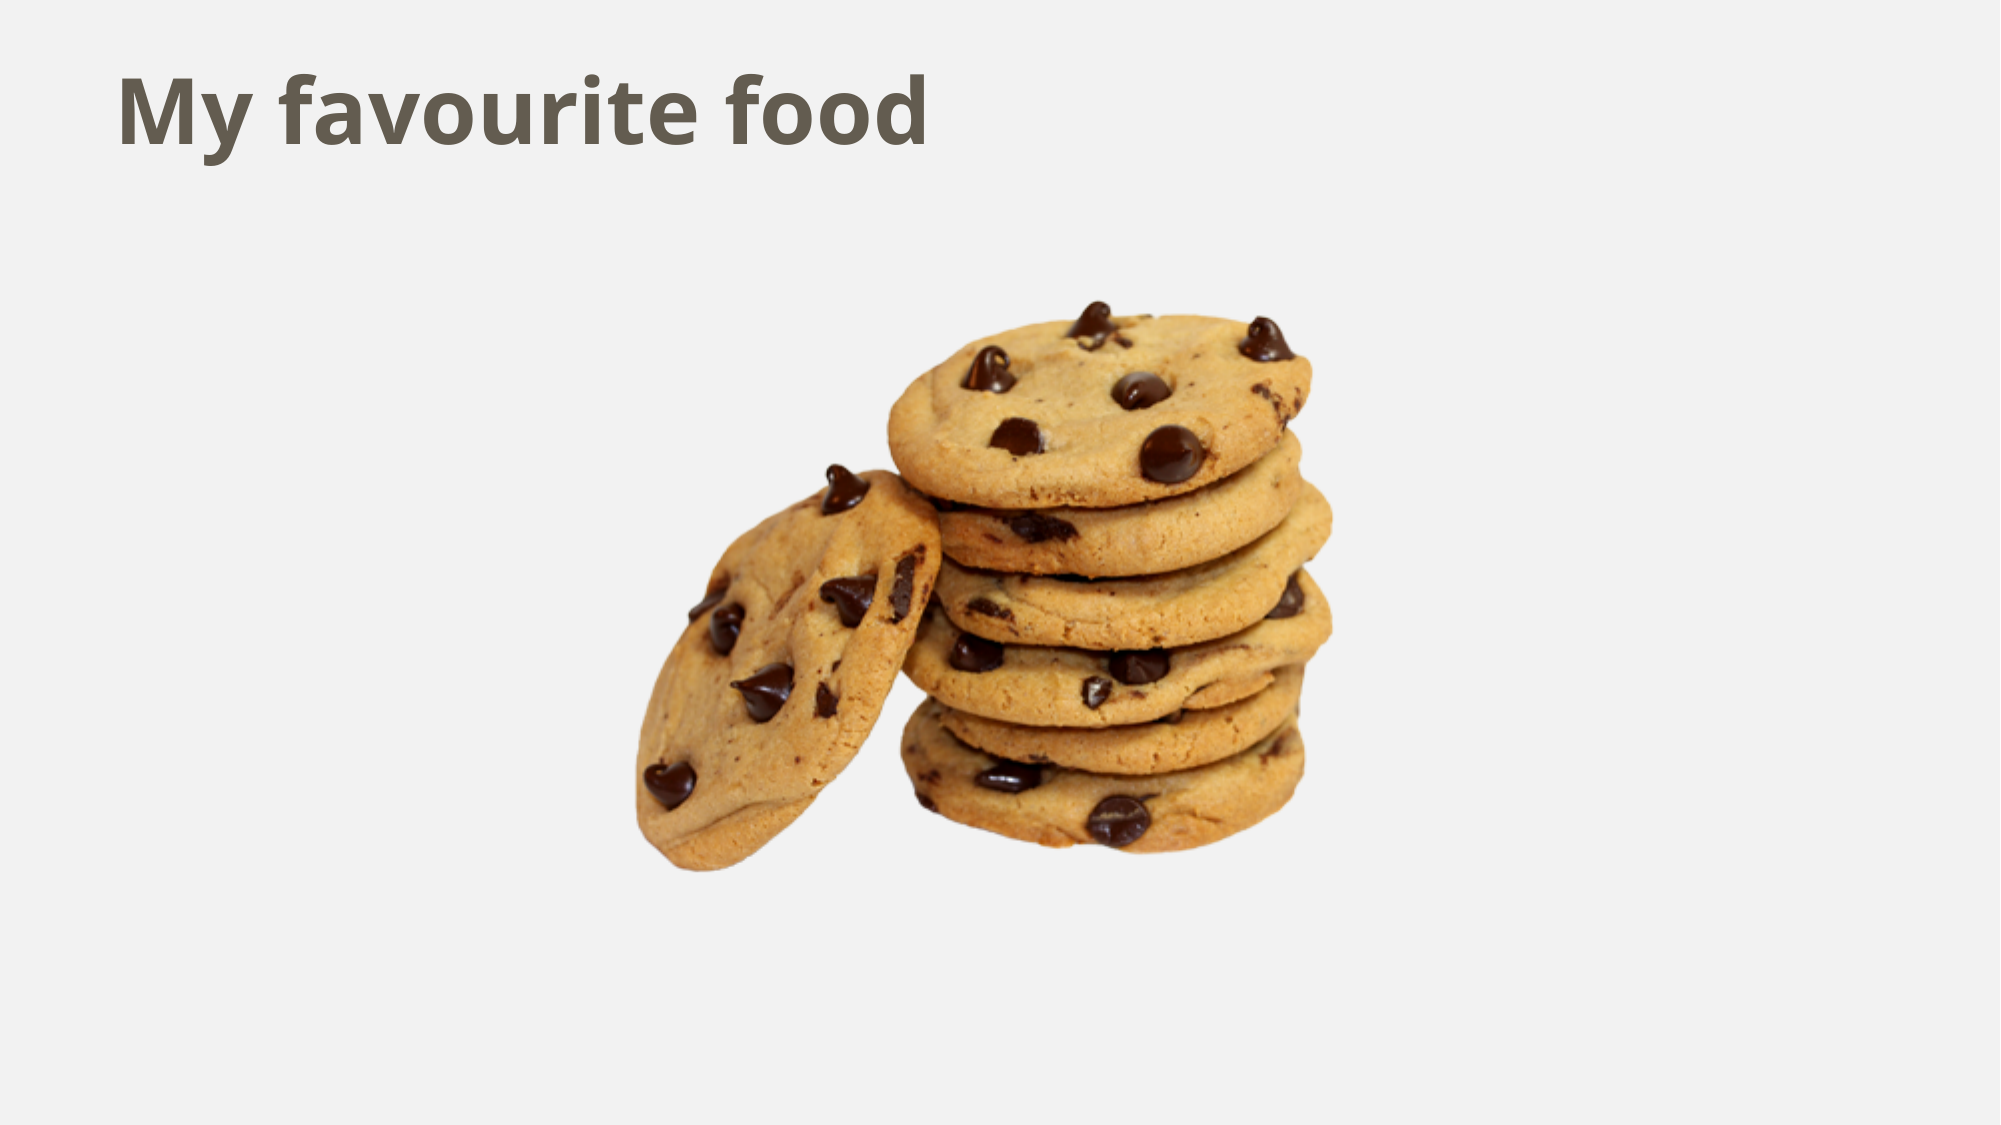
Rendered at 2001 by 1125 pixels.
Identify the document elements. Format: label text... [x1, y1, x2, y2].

title My favourite food [99, 45, 1900, 233]
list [624, 284, 1376, 886]
